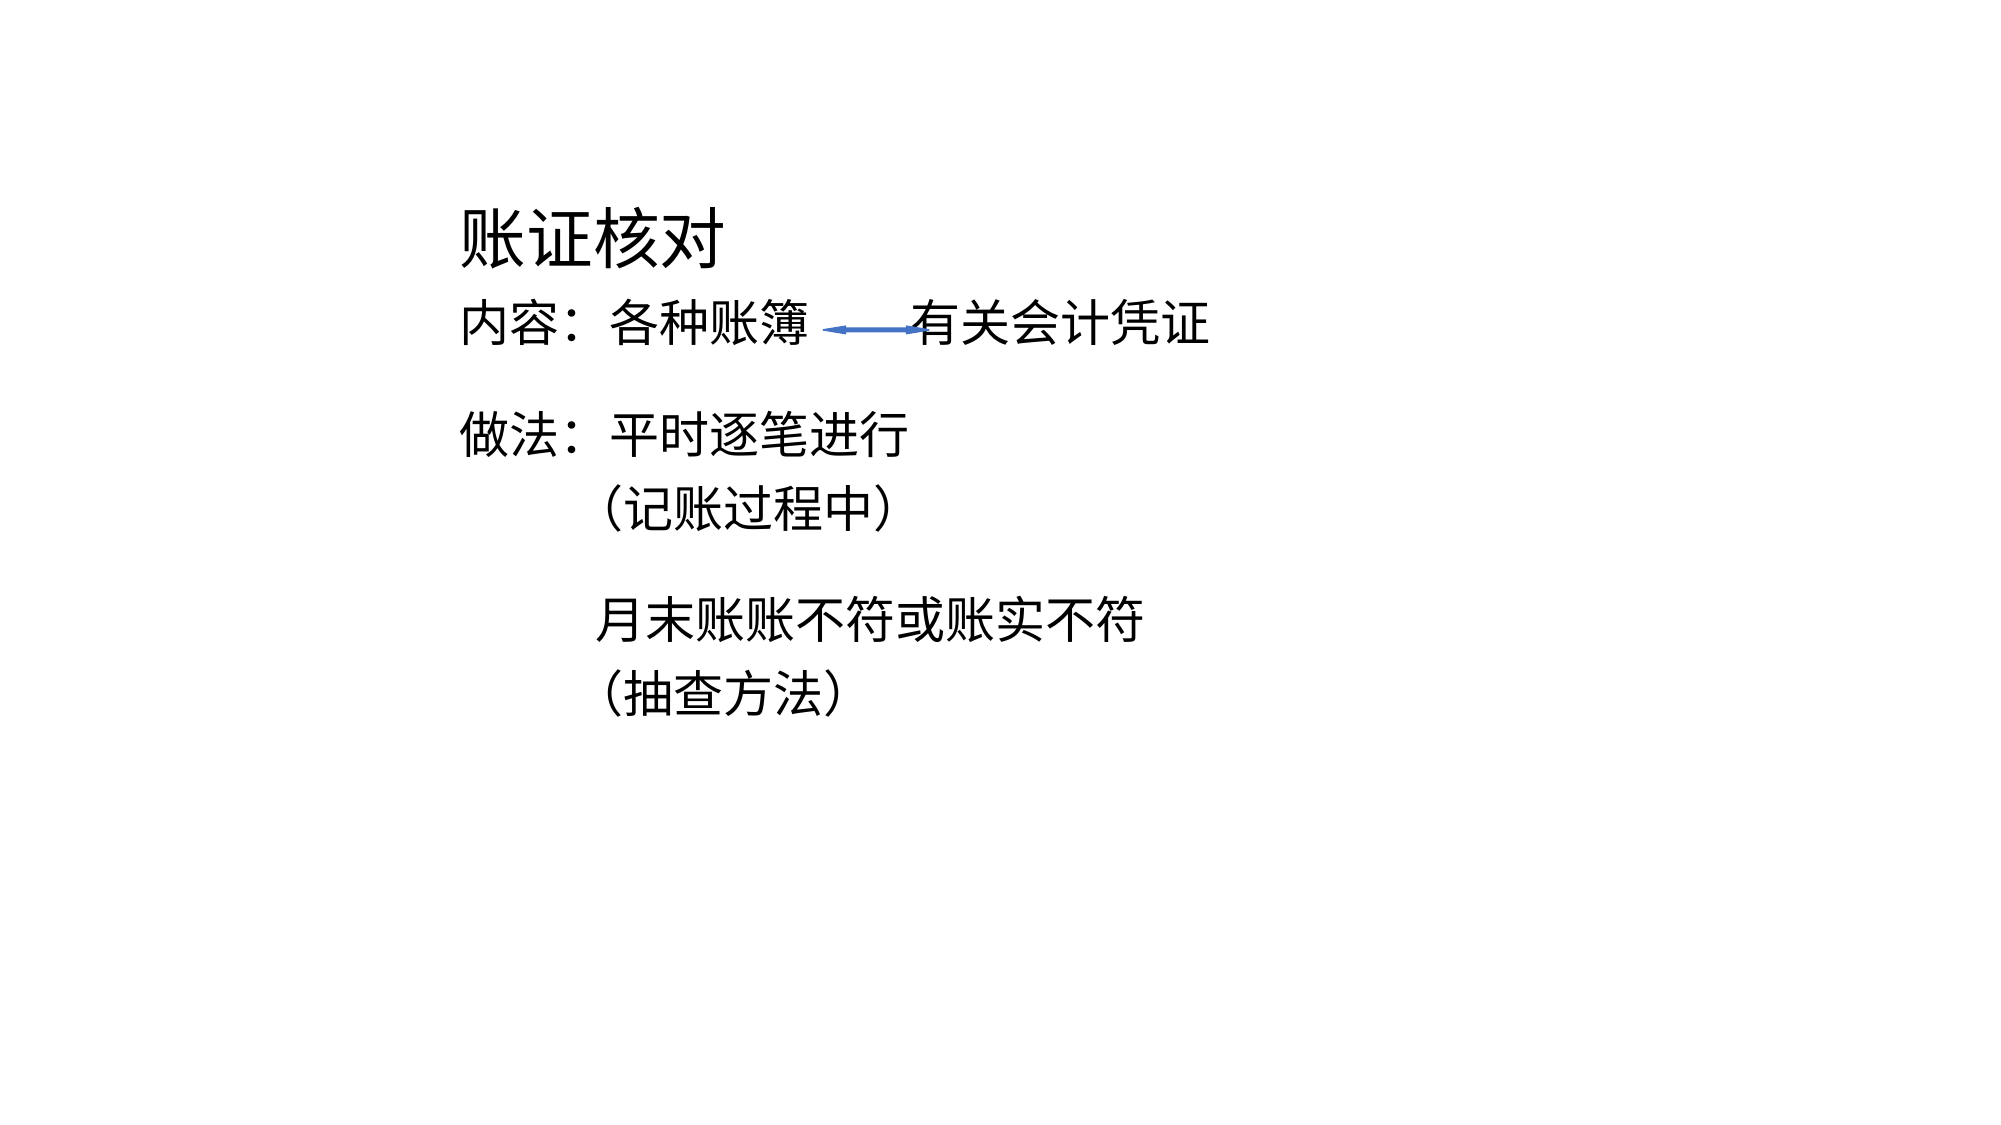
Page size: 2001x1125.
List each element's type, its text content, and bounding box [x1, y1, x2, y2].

title 账证核对 [444, 137, 1526, 290]
list 内容：各种账簿 有关会计凭证 做法：平时逐笔进行 （记账过程中） 月末账账不符或账实不符 （抽查方法） [444, 290, 1683, 966]
text_box [822, 326, 930, 334]
